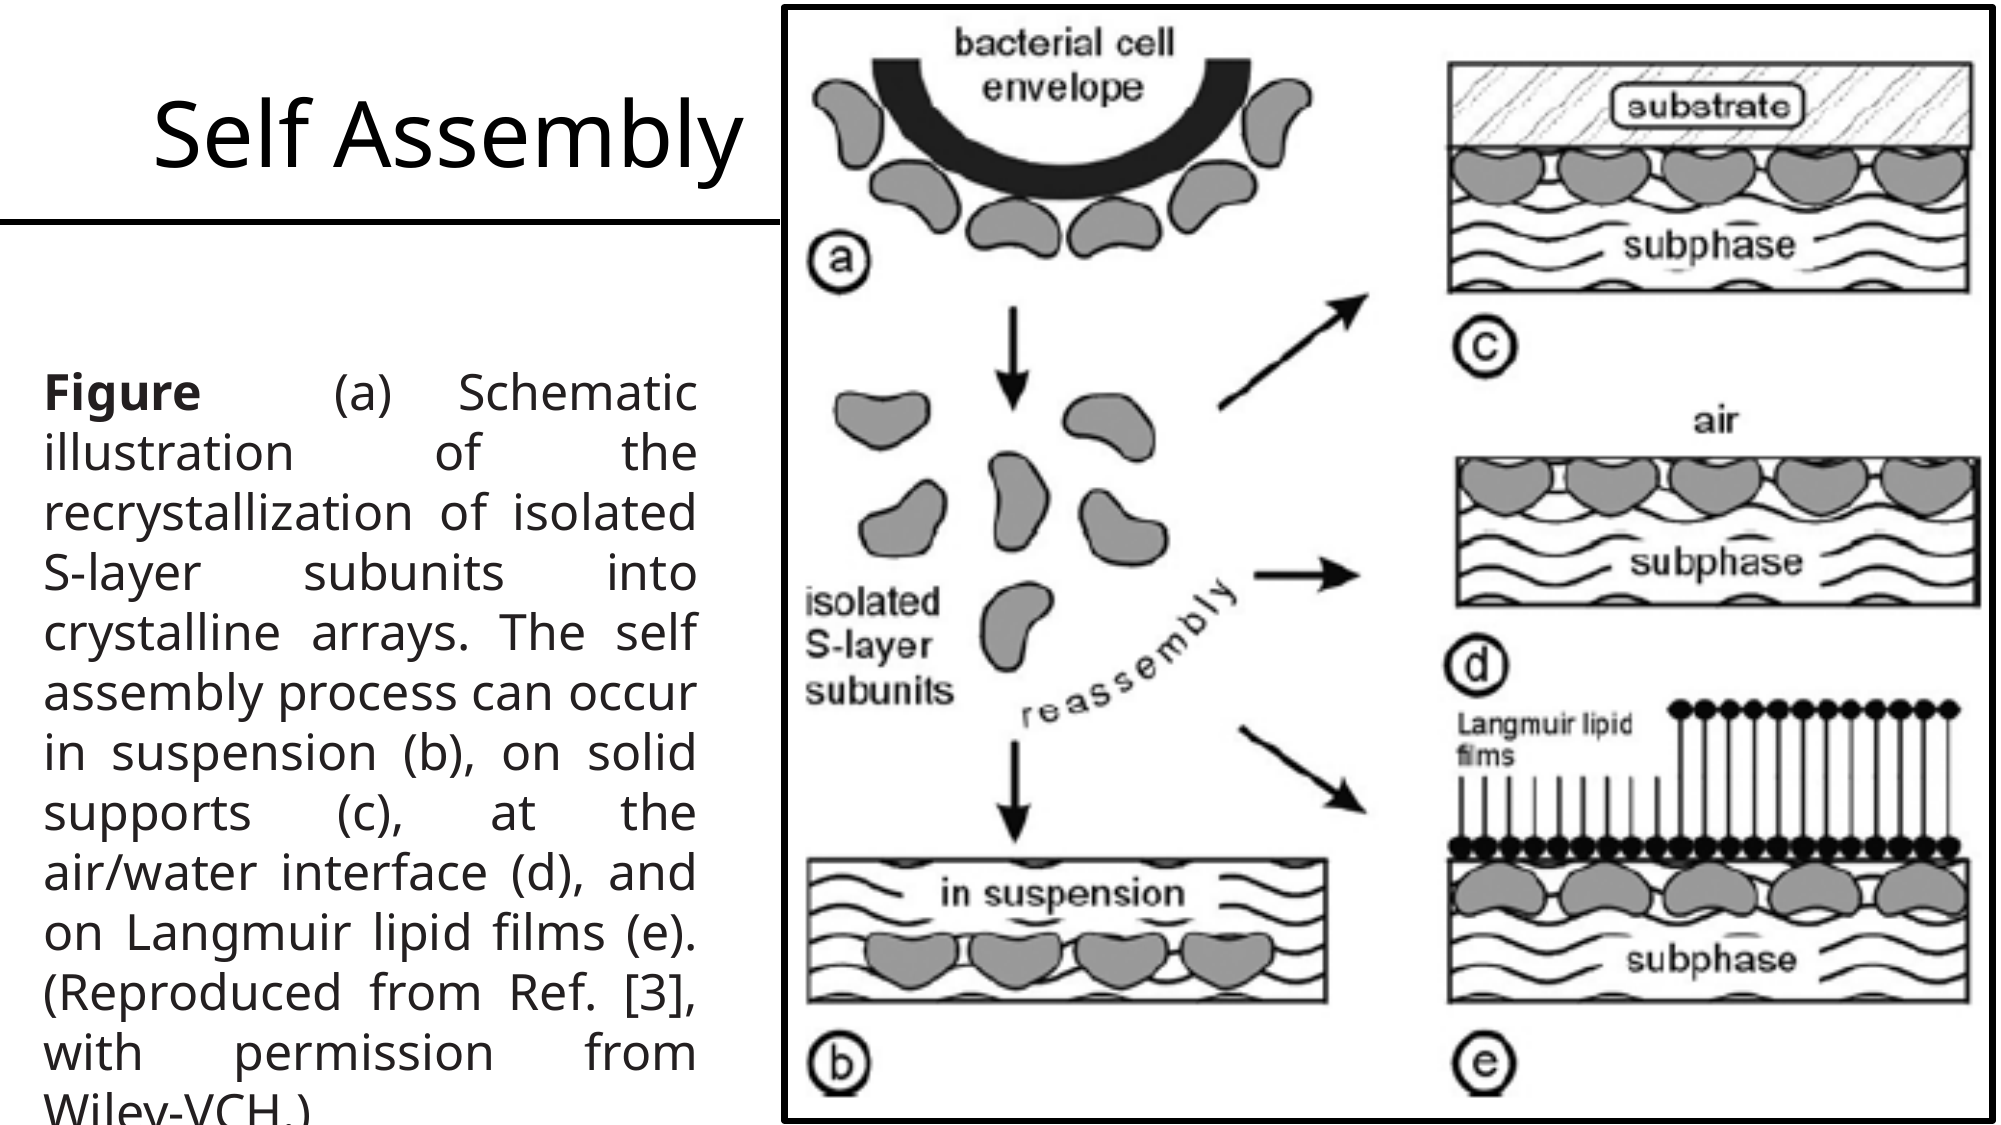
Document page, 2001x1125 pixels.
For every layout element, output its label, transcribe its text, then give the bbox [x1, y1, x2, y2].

text_box Figure (a) Schematic illustration of the recrystallization of isolated S-layer subunits into crystalline arrays. The self assembly process can occur in suspension (b), on solid supports (c), at the air/water interface (d), and on Langmuir lipid films (e). (Reproduced from Ref. [3], with permission from Wiley-VCH.) [28, 352, 714, 1125]
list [787, 10, 1990, 1118]
title Self Assembly [137, 28, 781, 247]
